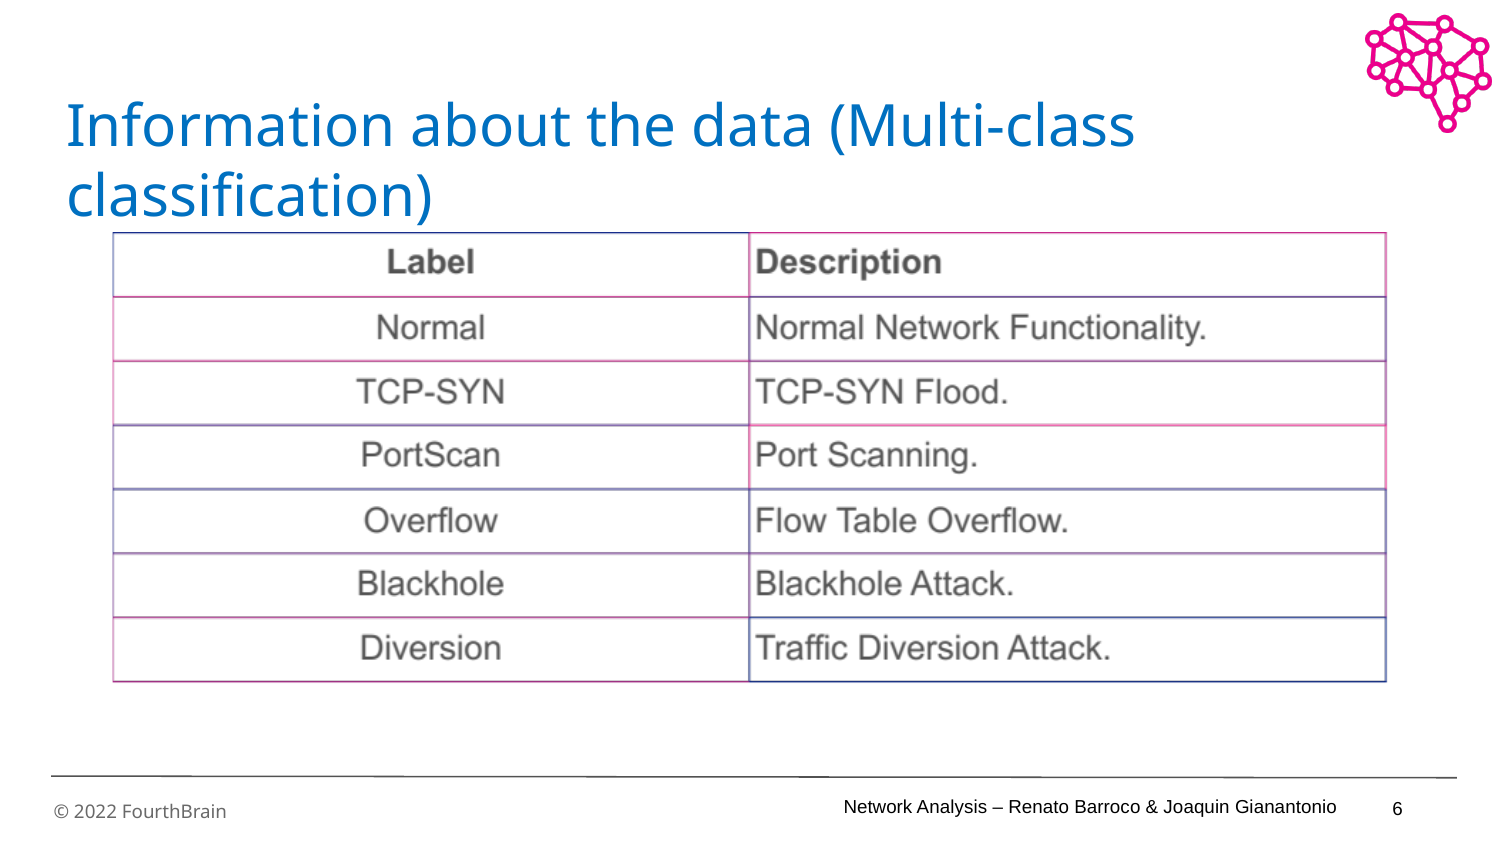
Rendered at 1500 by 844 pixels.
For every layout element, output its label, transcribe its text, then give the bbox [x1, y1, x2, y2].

title Information about the data (Multi-class classification) [51, 72, 1449, 167]
picture [1365, 13, 1492, 133]
picture [112, 231, 1388, 691]
